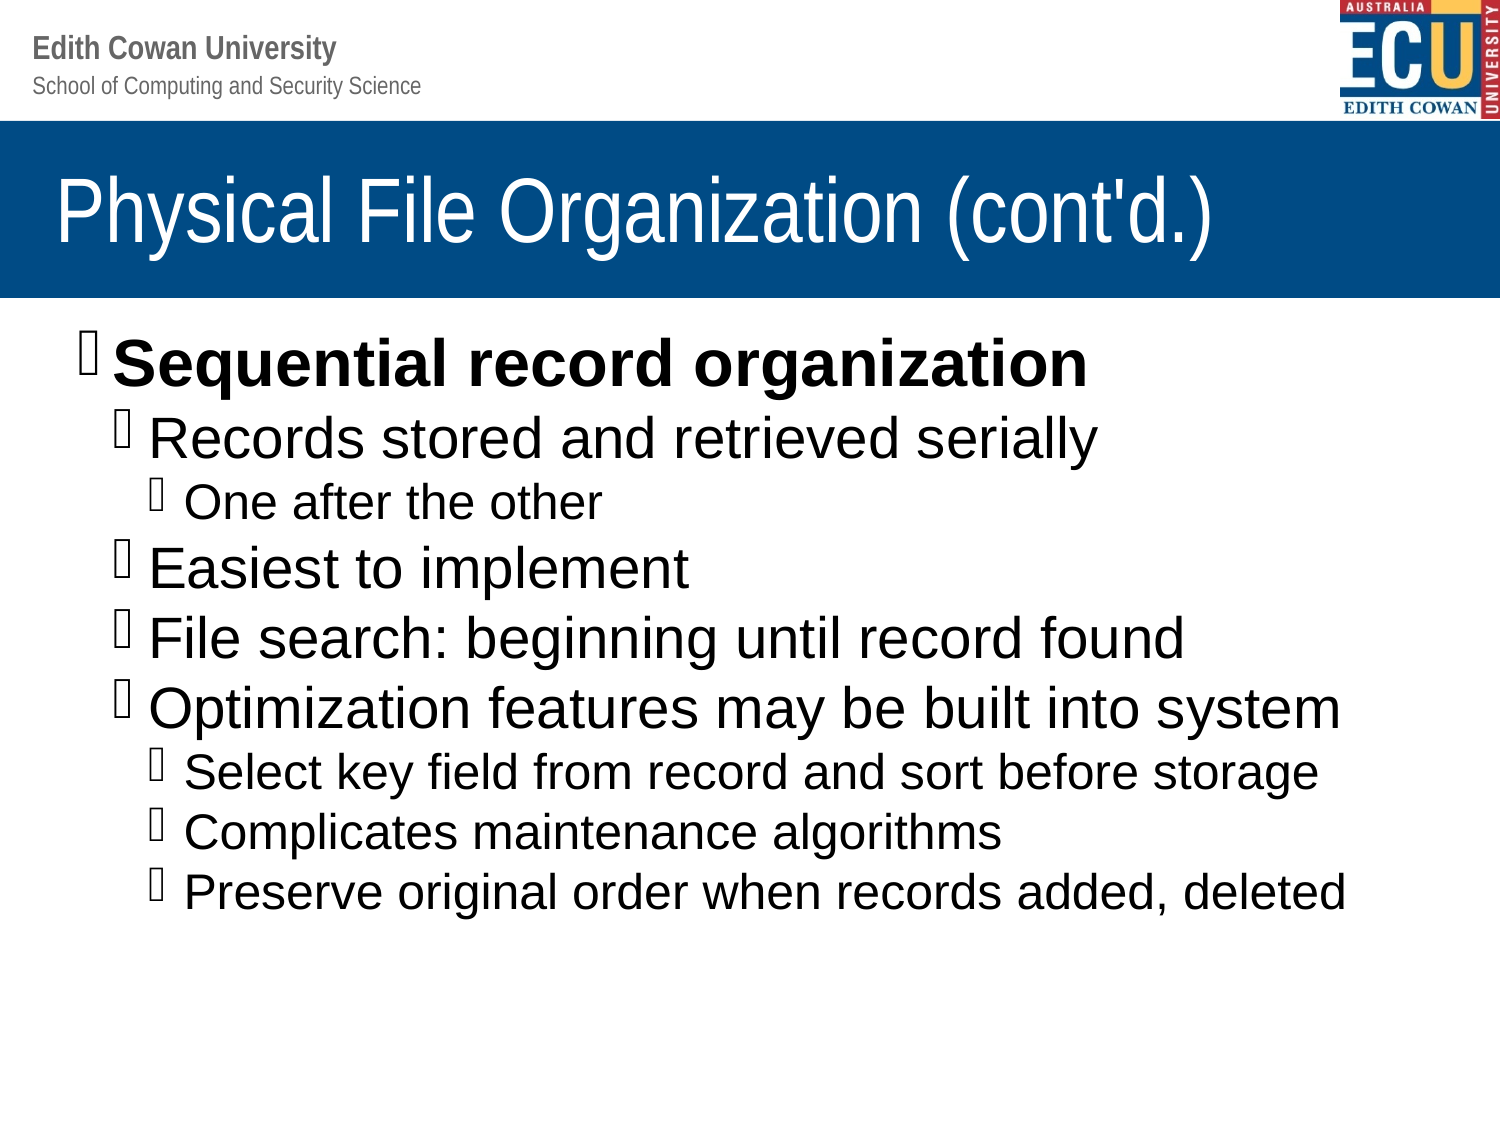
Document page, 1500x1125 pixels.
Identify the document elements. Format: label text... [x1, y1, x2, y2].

text_box Sequential record organization Records stored and retrieved serially One after the other Easiest to implement File search: beginning until record found Optimization features may be built into system Select key field from record and sort before storage Complicates maintenance algorithms Preserve original order when records added, deleted [62, 312, 1425, 1013]
text_box Physical File Organization (cont'd.) [41, 123, 1459, 288]
picture [1340, 0, 1500, 119]
